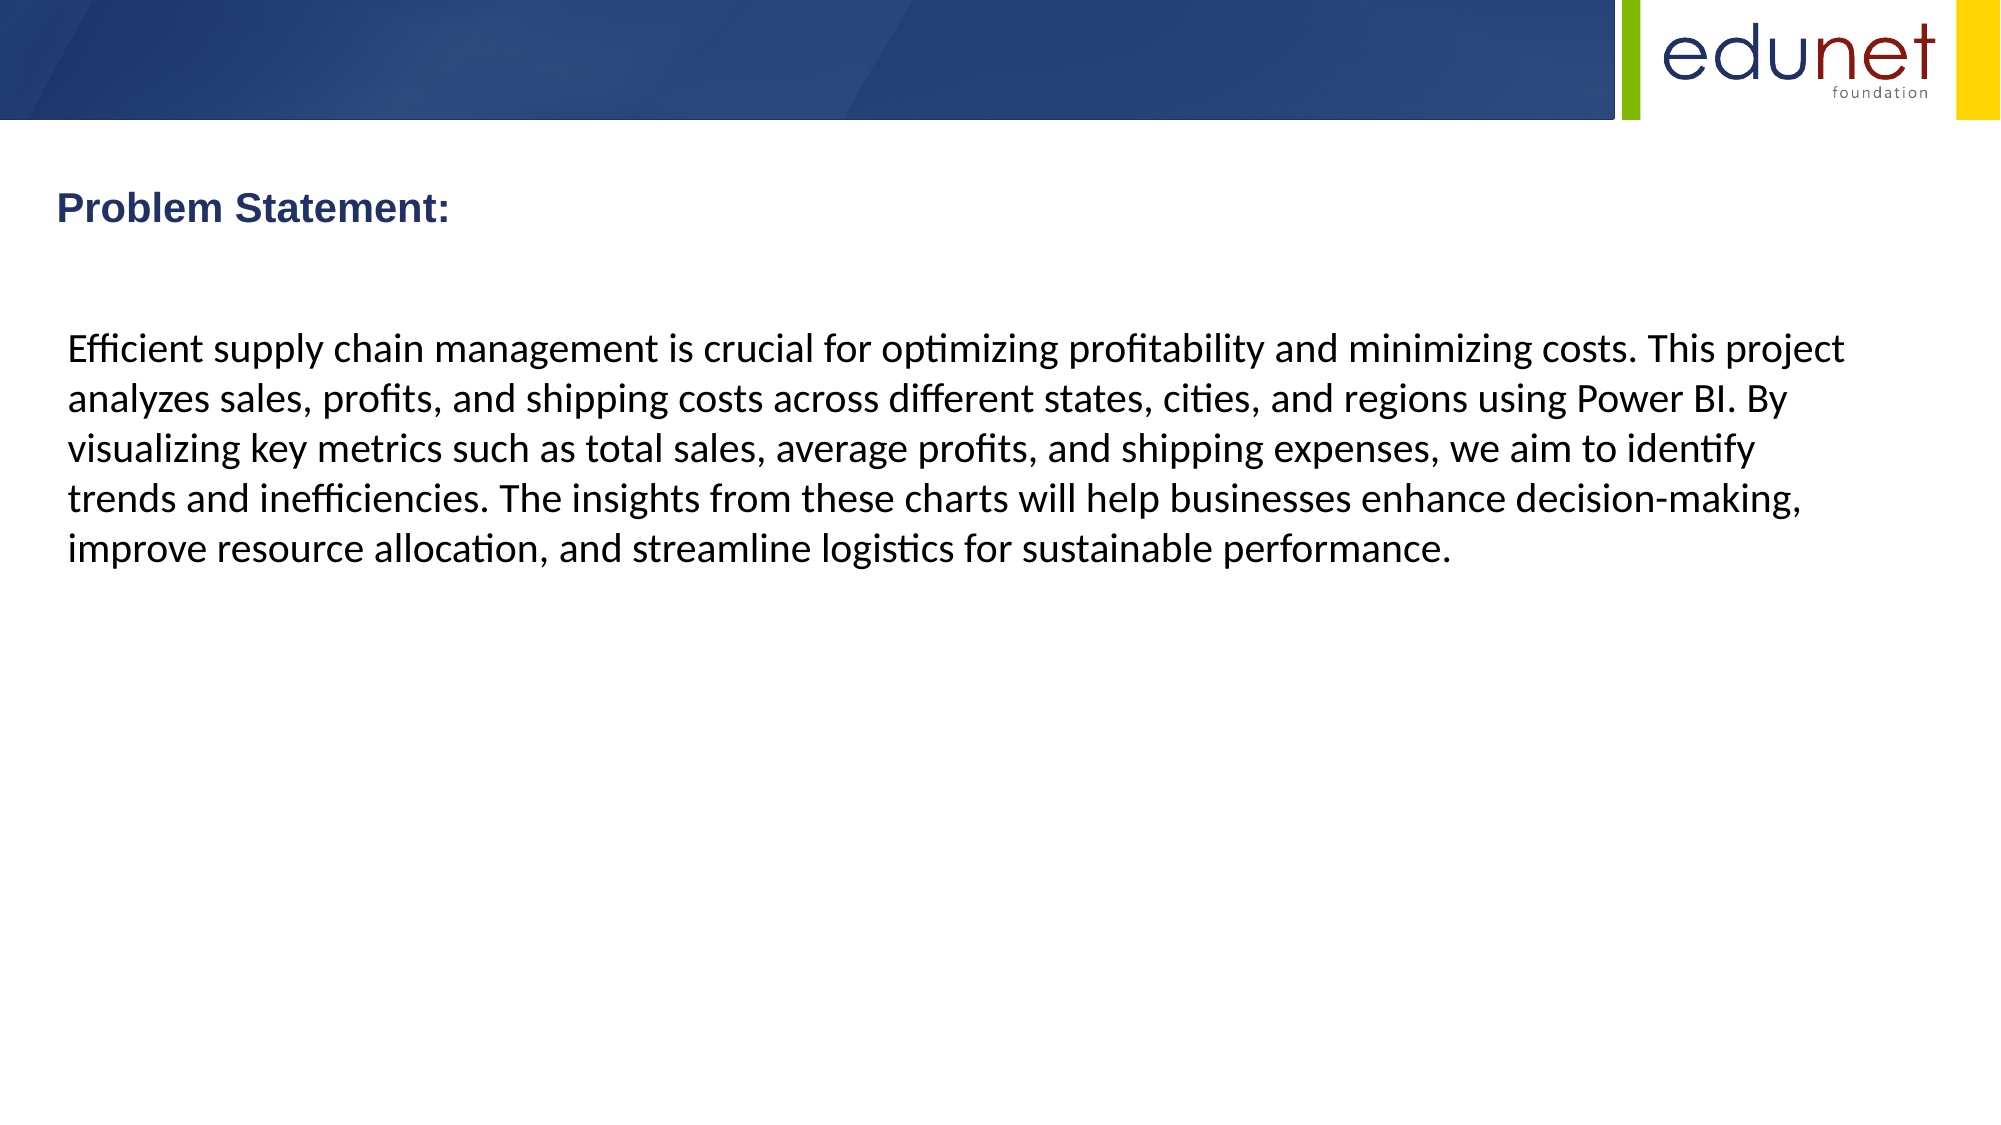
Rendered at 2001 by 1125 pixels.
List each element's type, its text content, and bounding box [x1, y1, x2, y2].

text_box Problem Statement: [41, 172, 1043, 238]
text_box Efficient supply chain management is crucial for optimizing profitability and minimizing costs. This project analyzes sales, profits, and shipping costs across different states, cities, and regions using Power BI. By visualizing key metrics such as total sales, average profits, and shipping expenses, we aim to identify trends and inefficiencies. The insights from these charts will help businesses enhance decision-making, improve resource allocation, and streamline logistics for sustainable performance. [52, 312, 1873, 625]
picture [1652, 12, 1948, 108]
